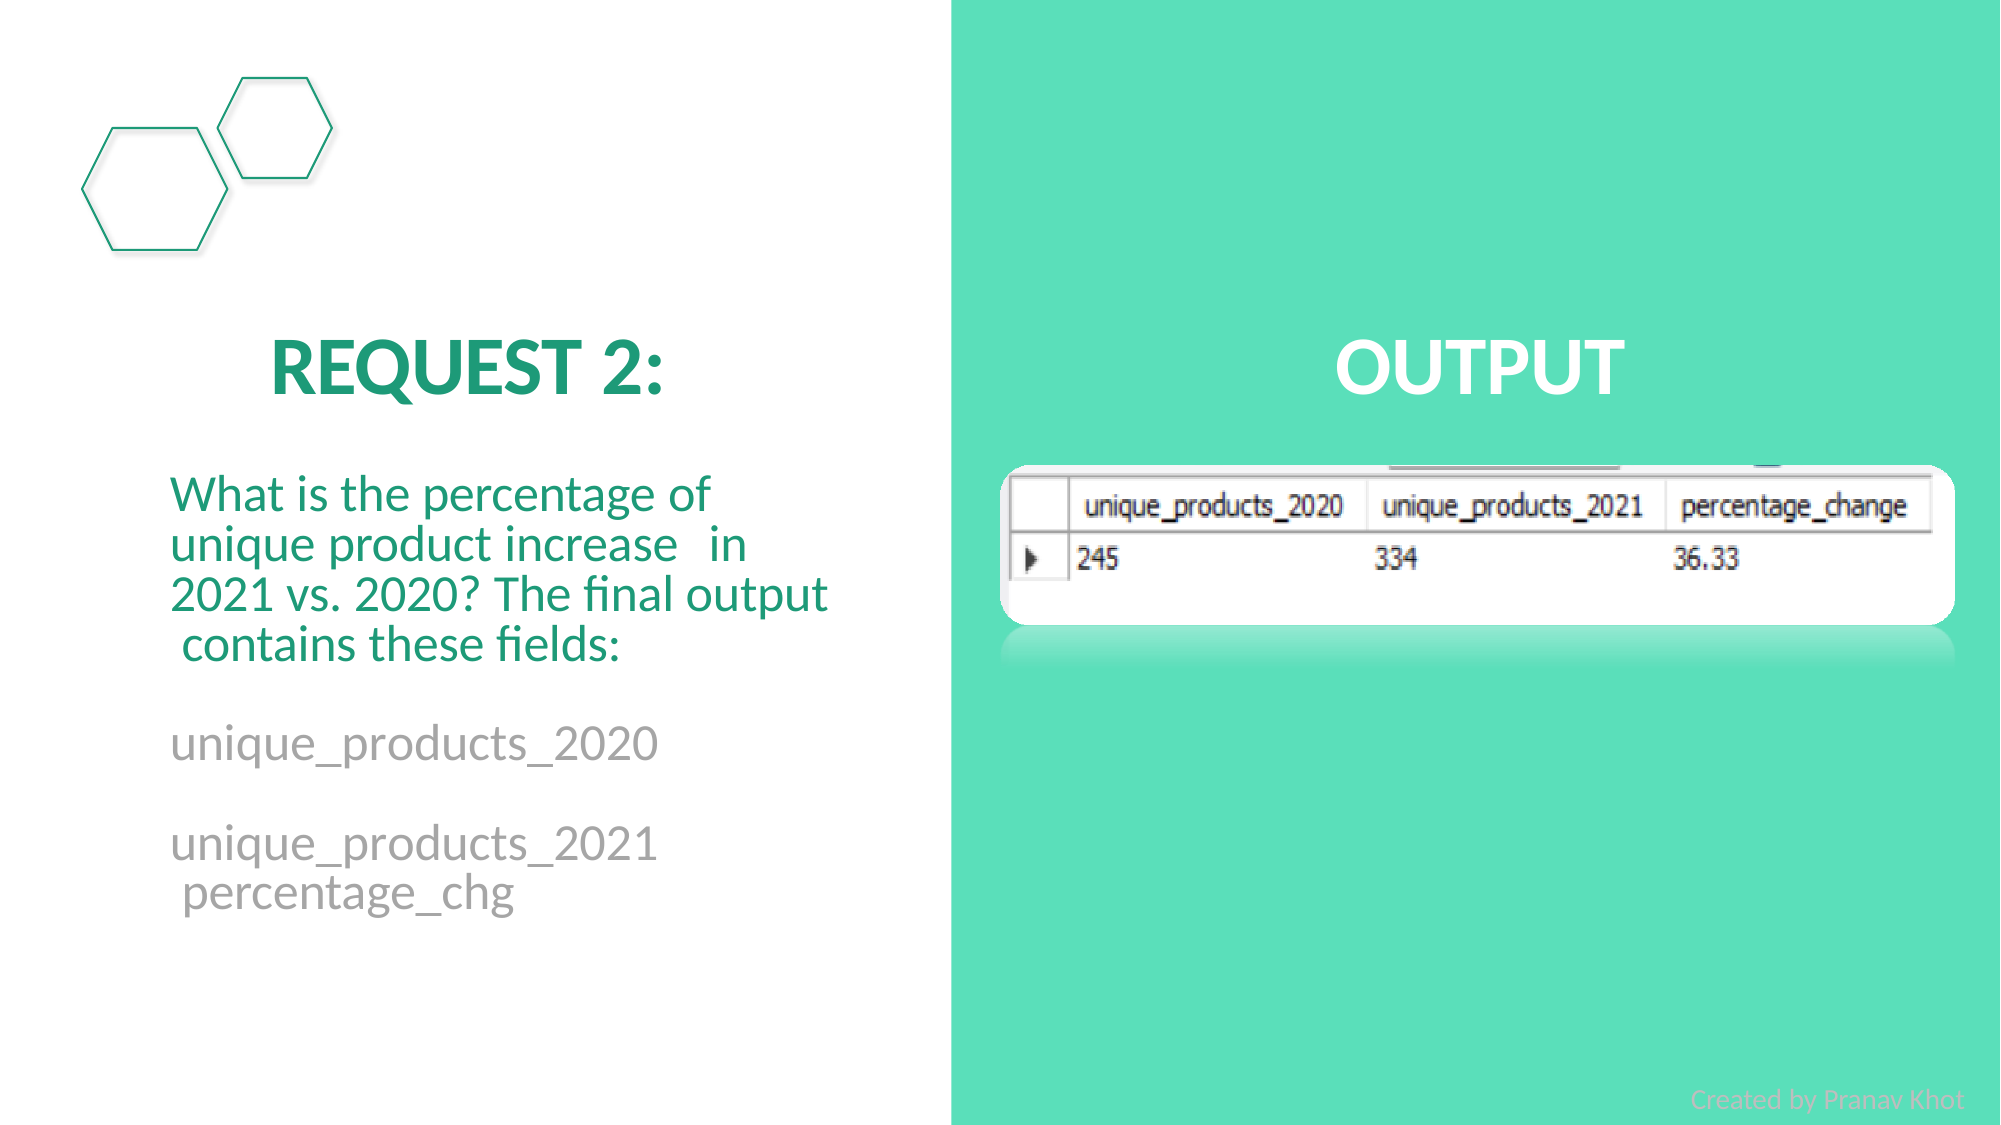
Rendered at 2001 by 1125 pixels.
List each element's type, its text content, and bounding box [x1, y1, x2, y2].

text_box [76, 75, 343, 264]
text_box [950, 0, 2000, 1125]
text_box What is the percentage of unique product increase in 2021 vs. 2020? The final output contains these fields: unique_products_2020 unique_products_2021 percentage_chg [167, 456, 837, 921]
title REQUEST 2: [268, 309, 674, 500]
